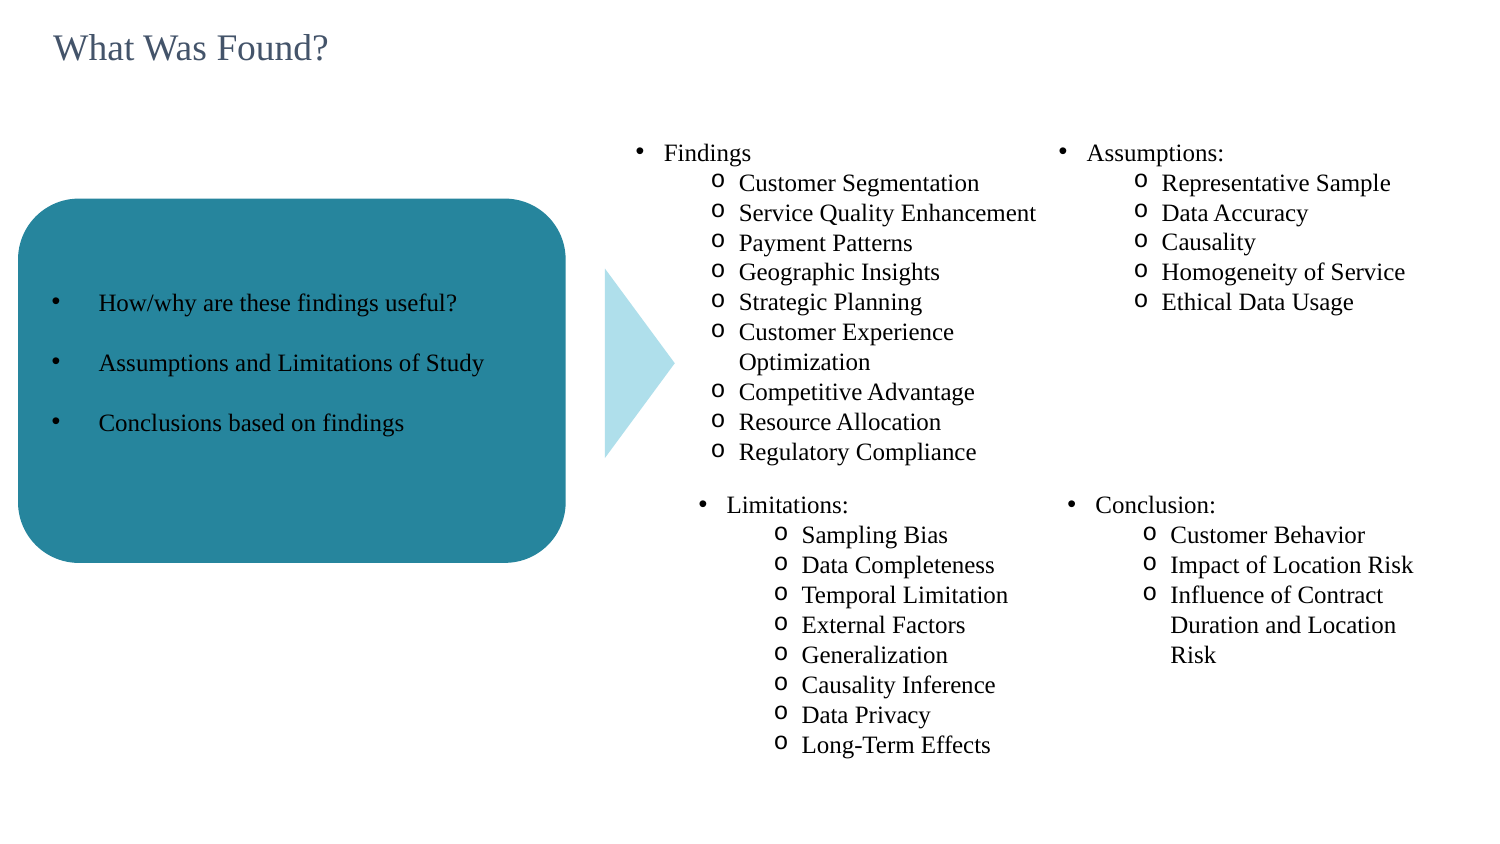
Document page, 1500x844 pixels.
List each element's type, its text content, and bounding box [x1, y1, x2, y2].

text_box [604, 268, 620, 459]
text_box Findings Customer Segmentation Service Quality Enhancement Payment Patterns Geographic Insights Strategic Planning Customer Experience Optimization Competitive Advantage Resource Allocation Regulatory Compliance [620, 128, 1084, 473]
text_box Limitations: Sampling Bias Data Completeness Temporal Limitation External Factors Generalization Causality Inference Data Privacy Long-Term Effects [683, 481, 1070, 766]
text_box [16, 197, 567, 564]
text_box Conclusion: Customer Behavior Impact of Location Risk Influence of Contract Duration and Location Risk [1070, 481, 1463, 676]
text_box Assumptions: Representative Sample Data Accuracy Causality Homogeneity of Service Ethical Data Usage [1084, 128, 1500, 324]
text_box How/why are these findings useful? Assumptions and Limitations of Study Conclusions based on findings [36, 249, 620, 444]
text_box What Was Found? [38, 15, 344, 76]
